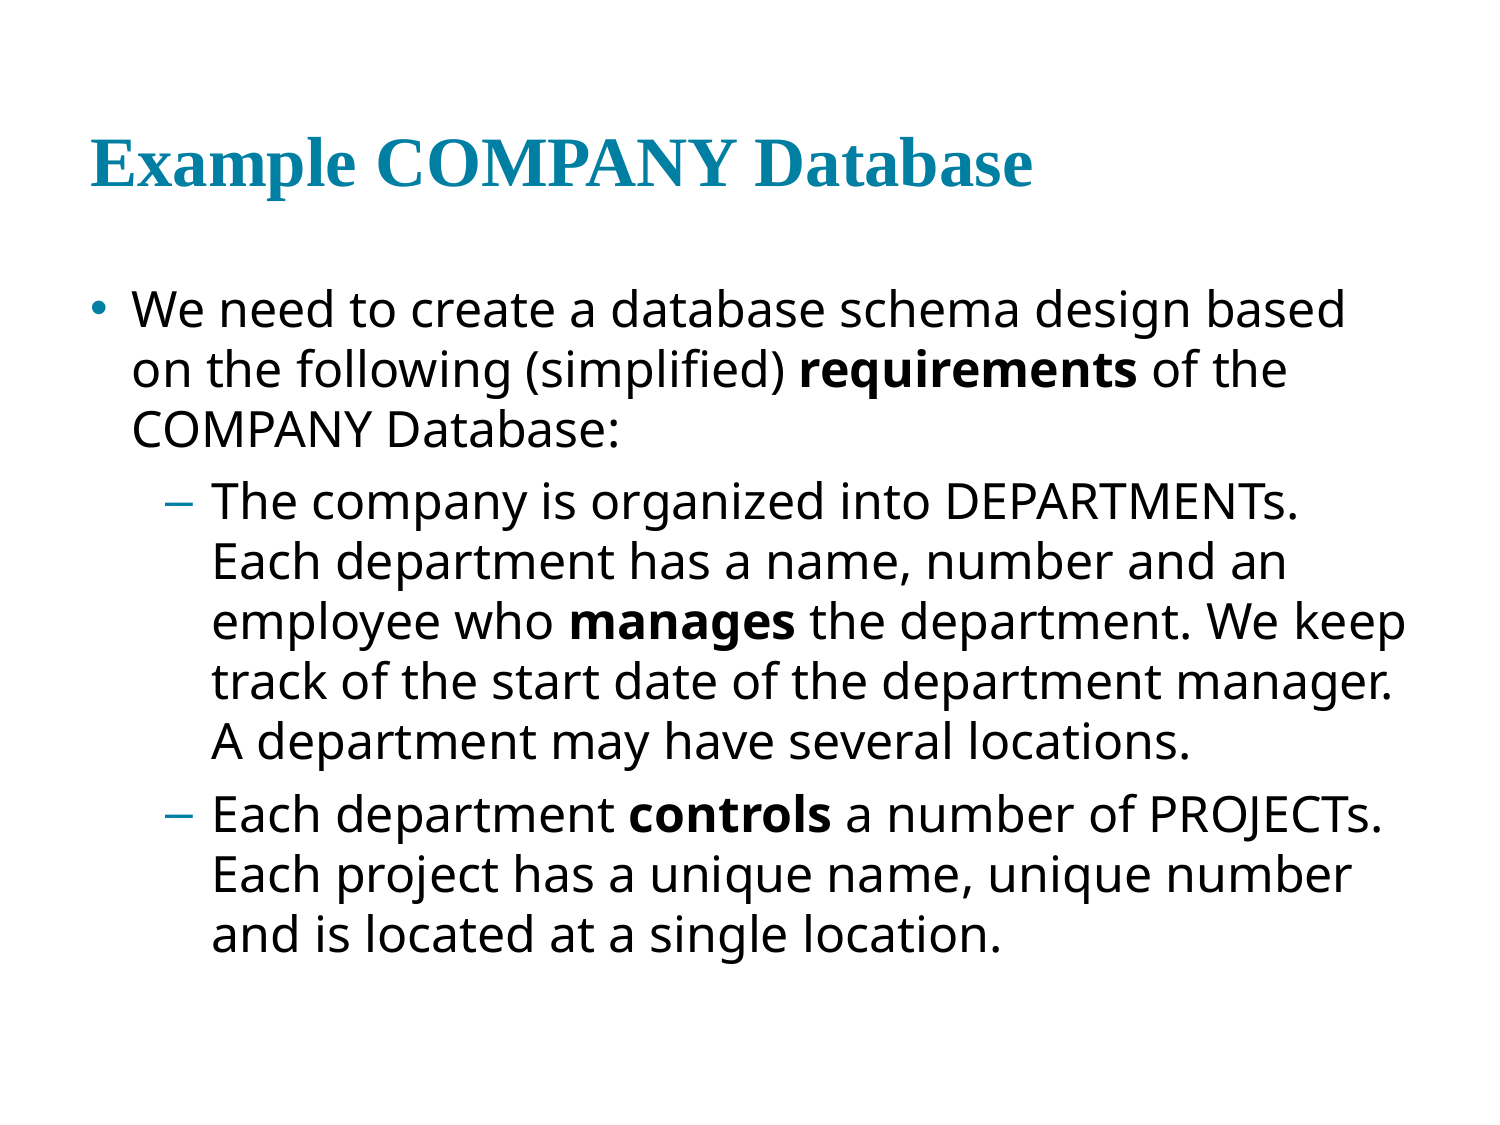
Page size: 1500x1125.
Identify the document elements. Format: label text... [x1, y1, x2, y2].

list We need to create a database schema design based on the following (simplified) requirements of the COMPANY Database: The company is organized into DEPARTMENTs. Each department has a name, number and an employee who manages the department. We keep track of the start date of the department manager. A department may have several locations. Each department controls a number of PROJECTs. Each project has a unique name, unique number and is located at a single location. [75, 262, 1425, 978]
title Example COMPANY Database [75, 0, 1425, 216]
